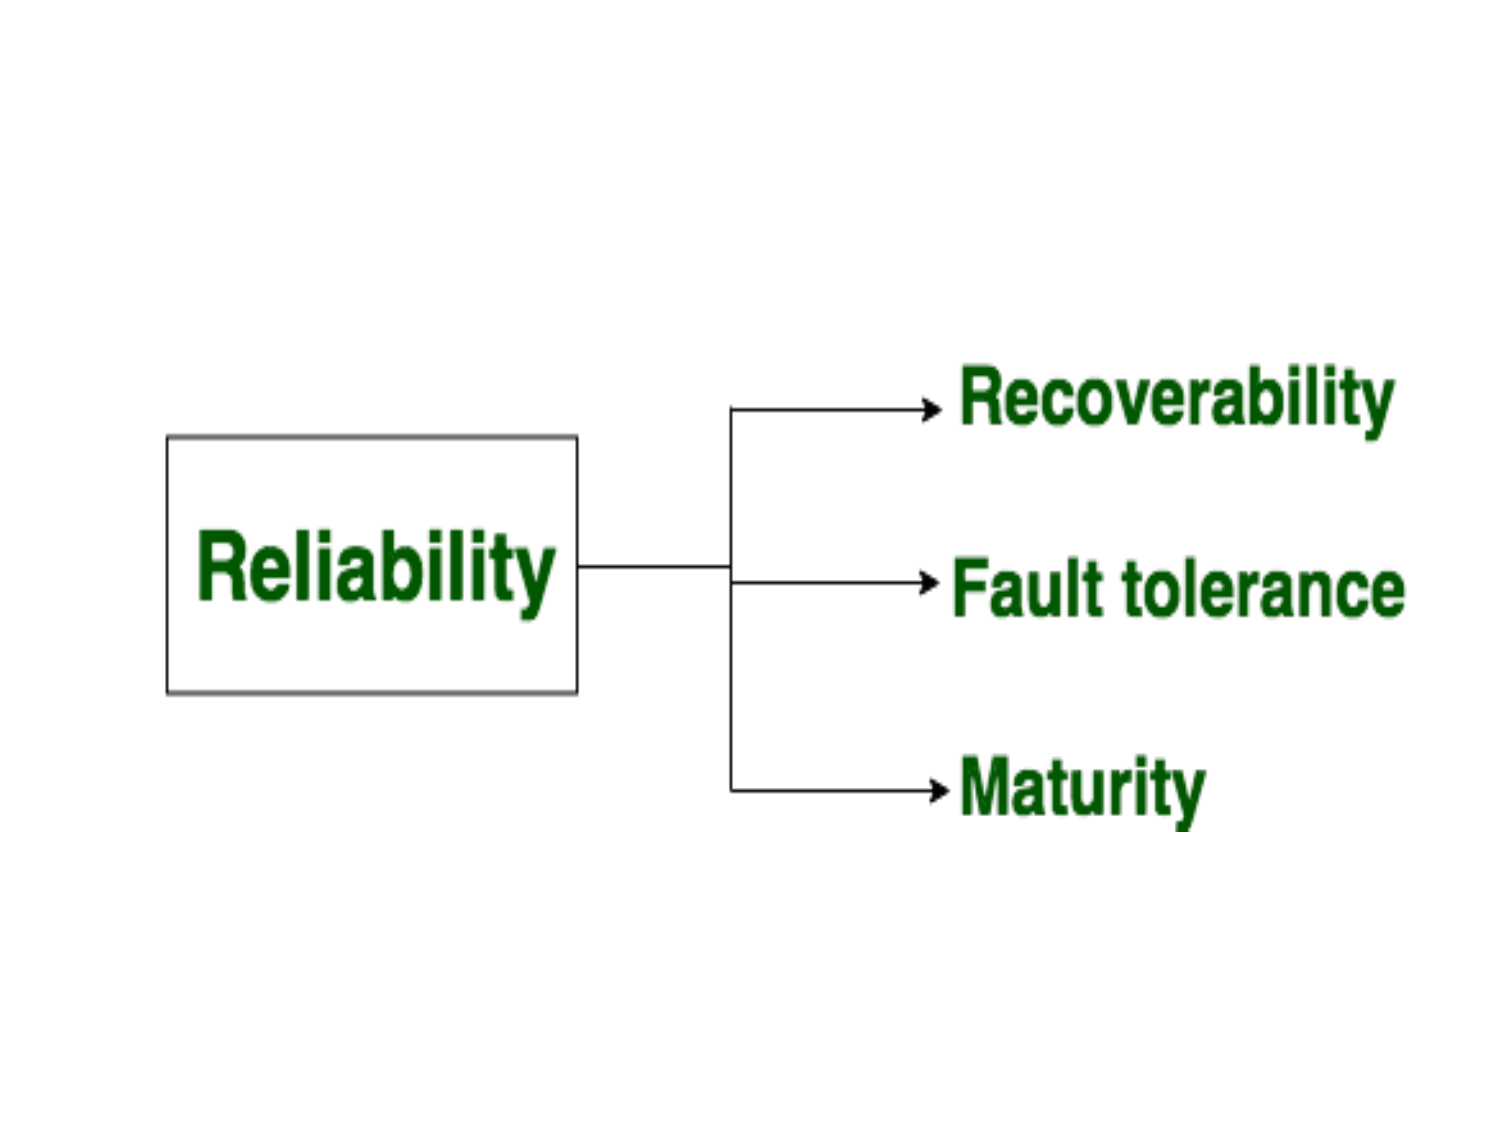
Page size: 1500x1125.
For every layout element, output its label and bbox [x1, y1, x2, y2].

picture [163, 339, 1443, 833]
